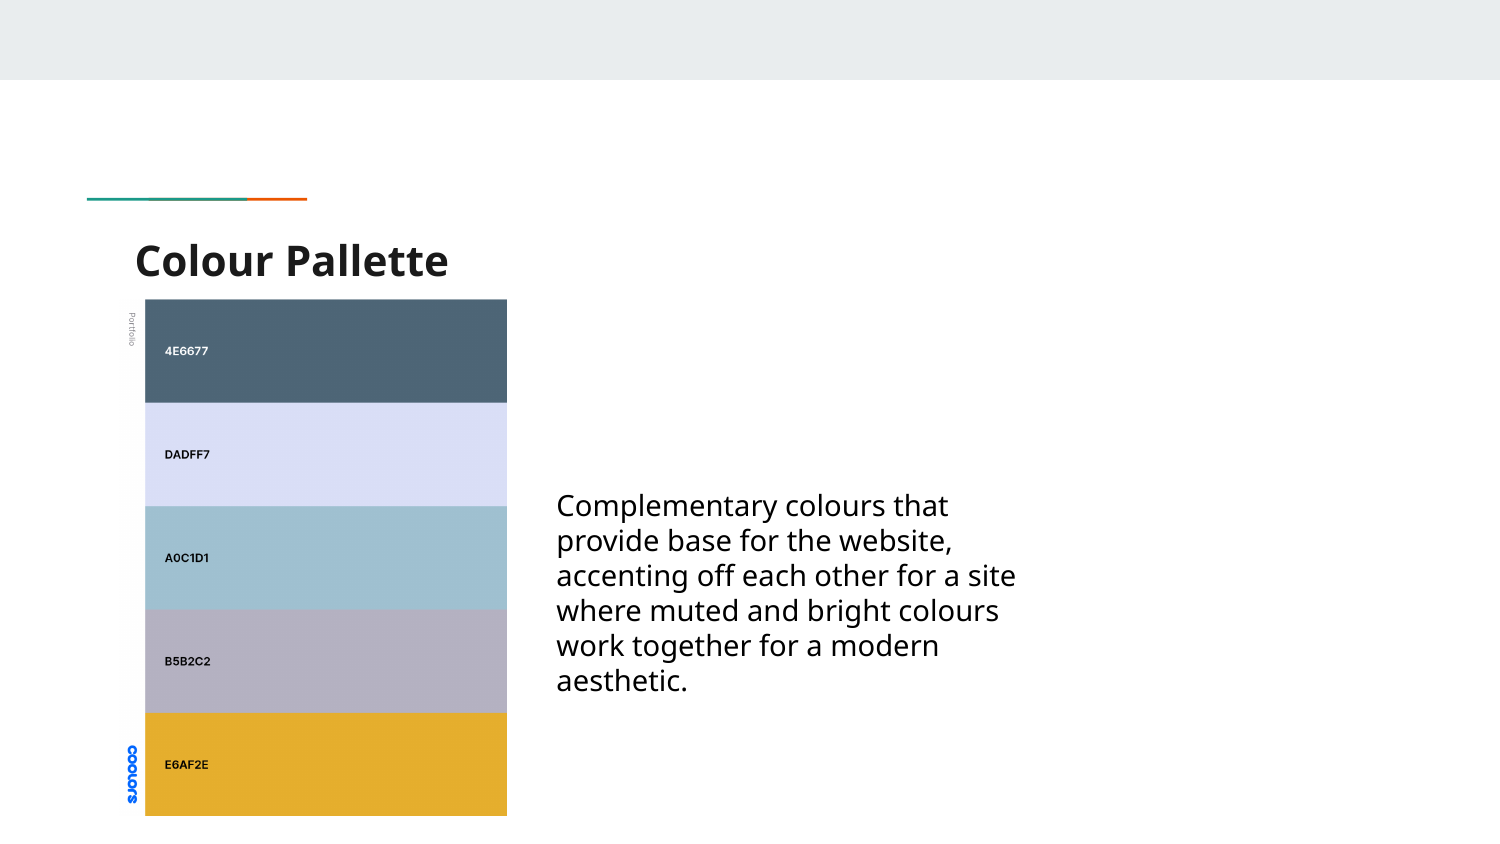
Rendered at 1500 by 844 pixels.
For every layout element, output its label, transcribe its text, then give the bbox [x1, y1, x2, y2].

title Colour Pallette [119, 216, 1381, 305]
text_box Complementary colours that provide base for the website, accenting off each other for a site where muted and bright colours work together for a modern aesthetic. [577, 472, 1062, 712]
picture [54, 300, 572, 815]
